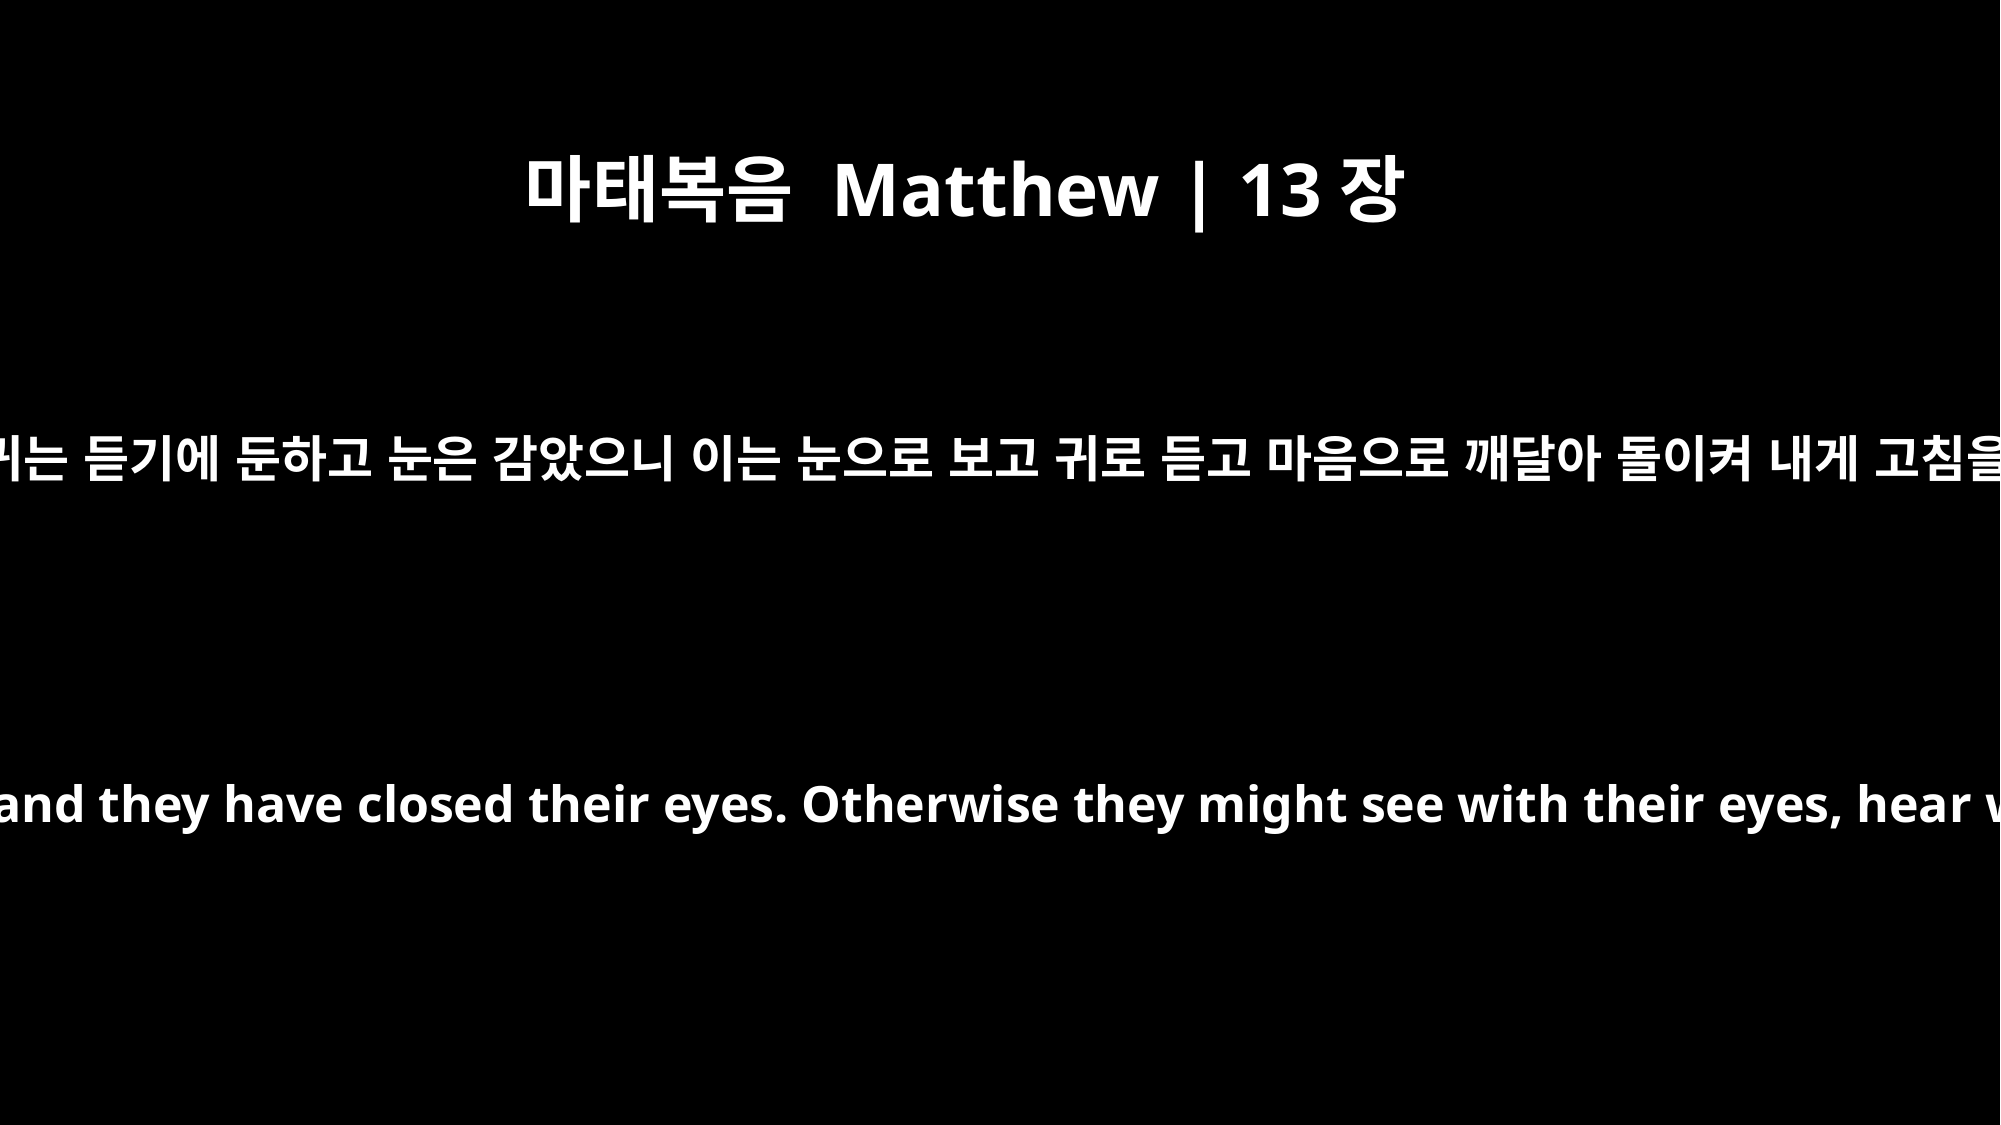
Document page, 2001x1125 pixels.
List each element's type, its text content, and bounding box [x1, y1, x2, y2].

text_box 마태복음 Matthew | 13장 [510, 136, 1422, 239]
text_box 15 이 백성들의 마음이 완악하여져서 그 귀는 듣기에 둔하고 눈은 감았으니 이는 눈으로 보고 귀로 듣고 마음으로 깨달아 돌이켜 내게 고침을 받을까 두려워함이라 하였느니라 [0, 359, 2000, 495]
text_box For this people's heart has become calloused; they hardly hear with their ears, and they have closed their eyes. Otherwise they might see with their eyes, hear with their ears, understand with their hearts and turn, and I would heal them.' [0, 764, 2000, 900]
